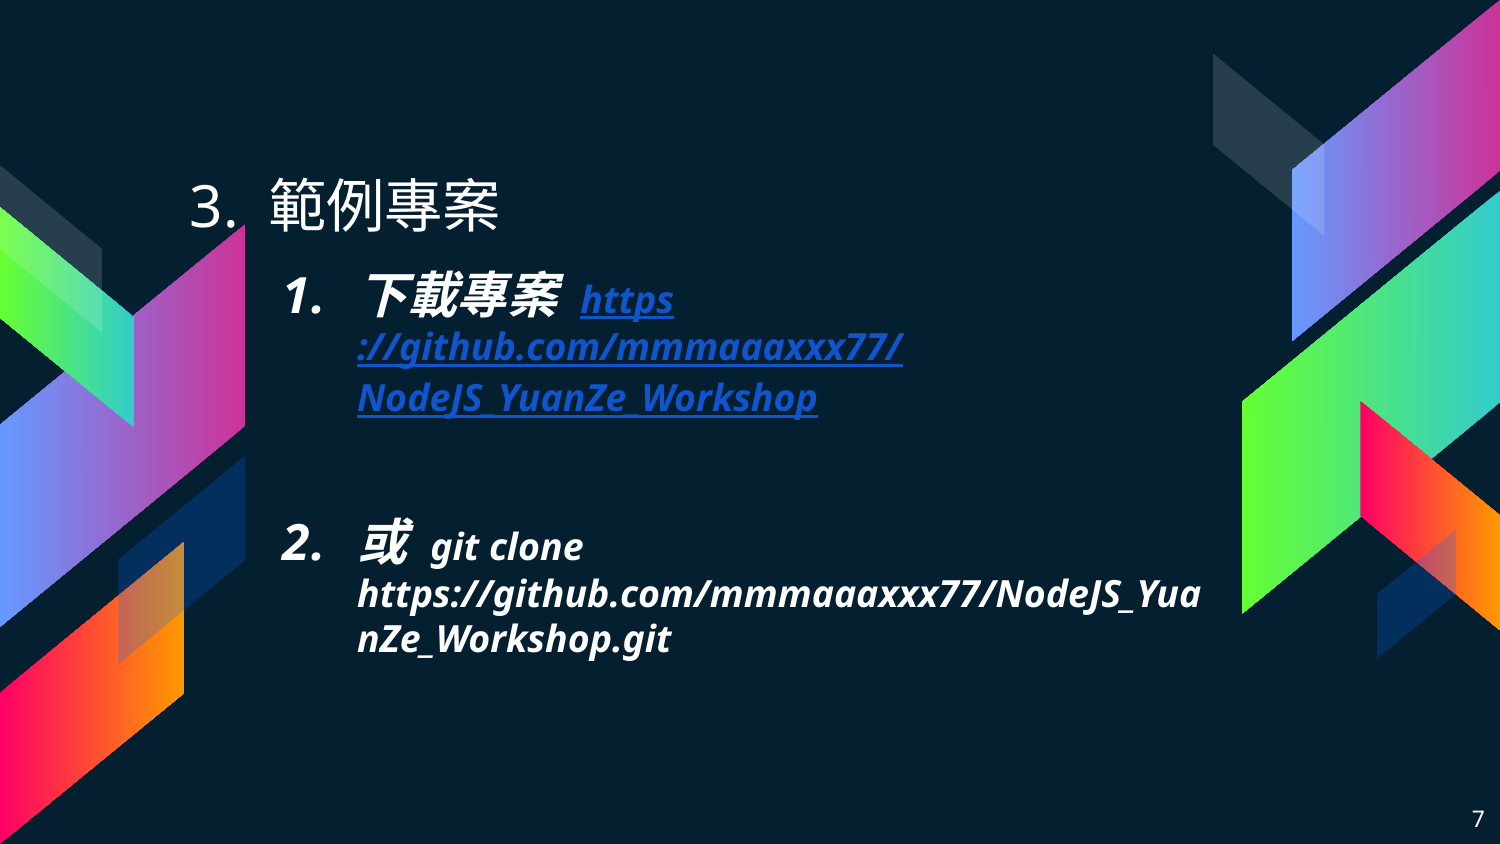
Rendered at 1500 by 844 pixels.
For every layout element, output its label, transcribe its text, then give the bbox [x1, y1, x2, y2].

slide_number 7 [1403, 789, 1500, 844]
list 下載專案 https://github.com/mmmaaaxxx77/NodeJS_YuanZe_Workshop 或 git clone https://github.com/mmmaaaxxx77/NodeJS_YuanZe_Workshop.git [267, 354, 1220, 642]
text_box 3. 範例專案 [175, 149, 1155, 255]
